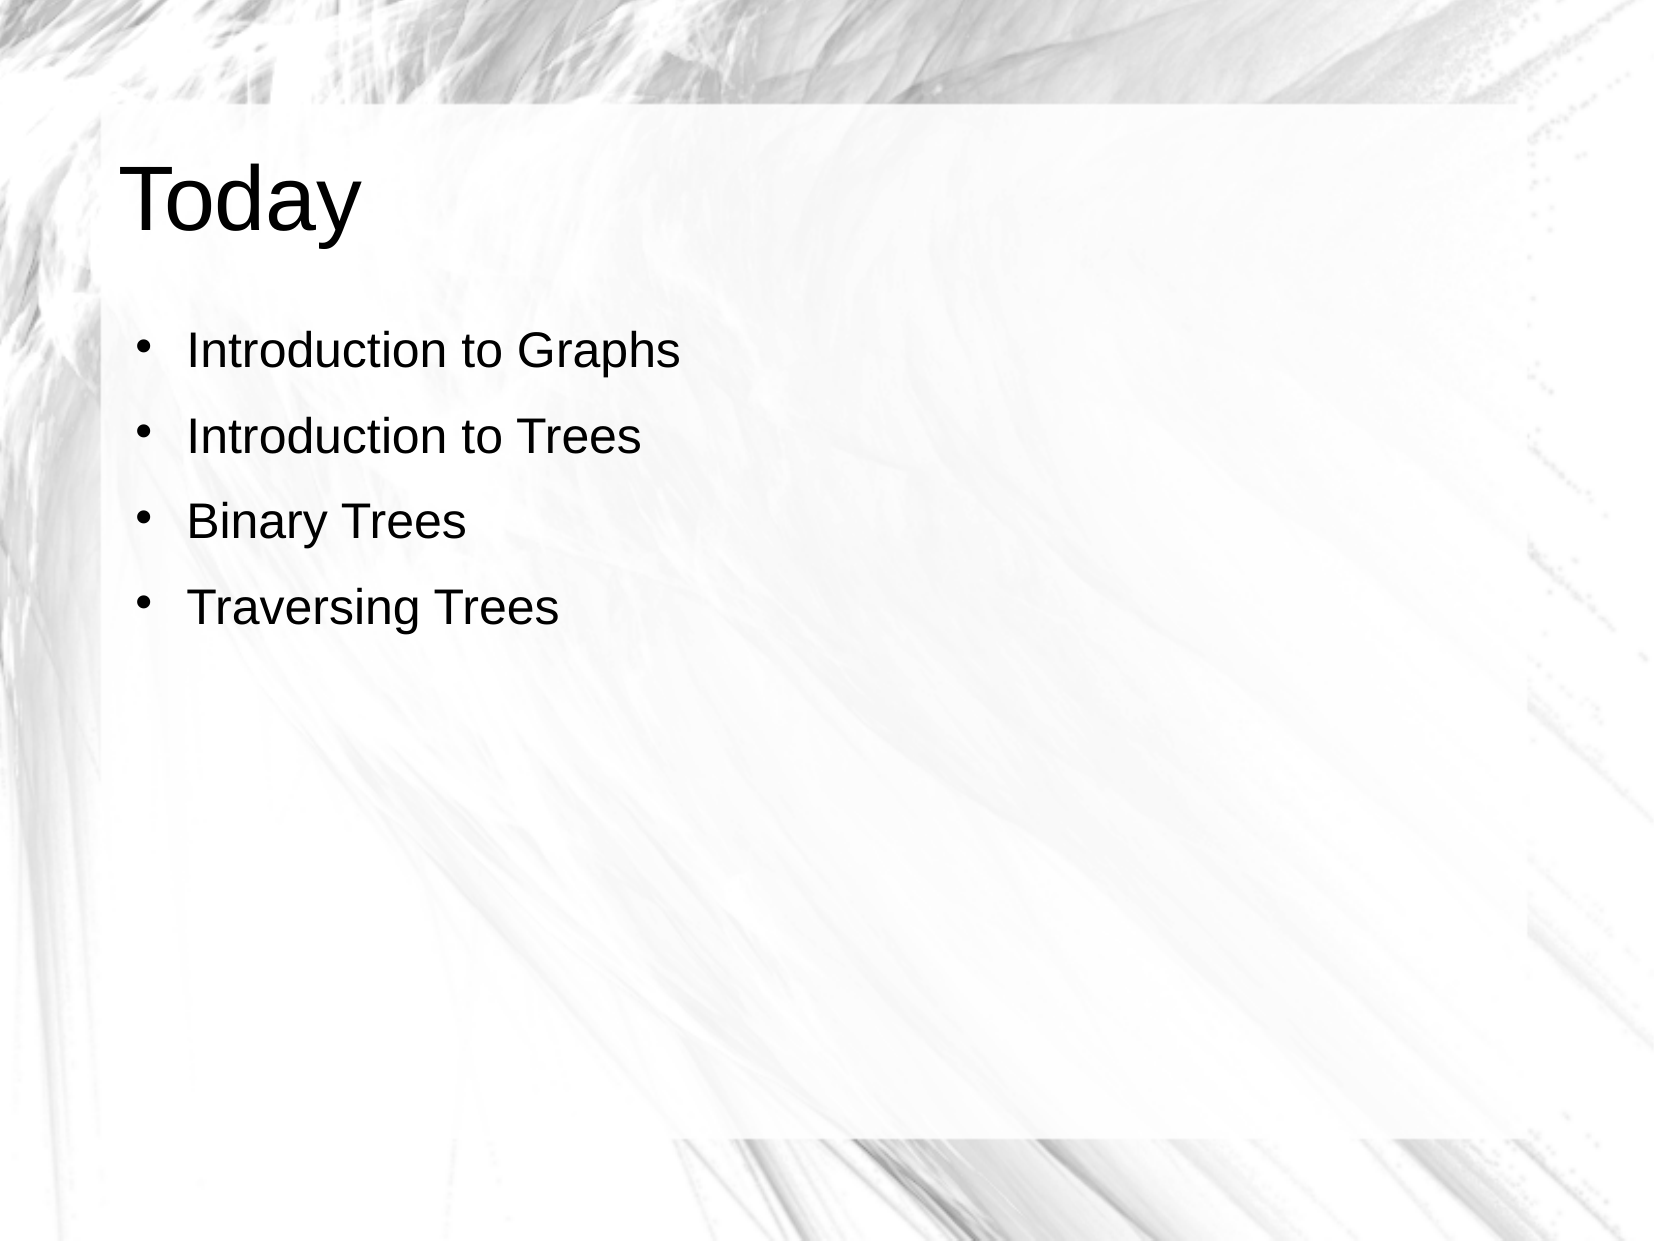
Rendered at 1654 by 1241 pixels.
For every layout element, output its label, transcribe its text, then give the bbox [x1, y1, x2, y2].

list Introduction to Graphs Introduction to Trees Binary Trees Traversing Trees [118, 319, 1571, 1109]
title Today [118, 93, 1506, 299]
picture [0, 0, 1654, 1241]
